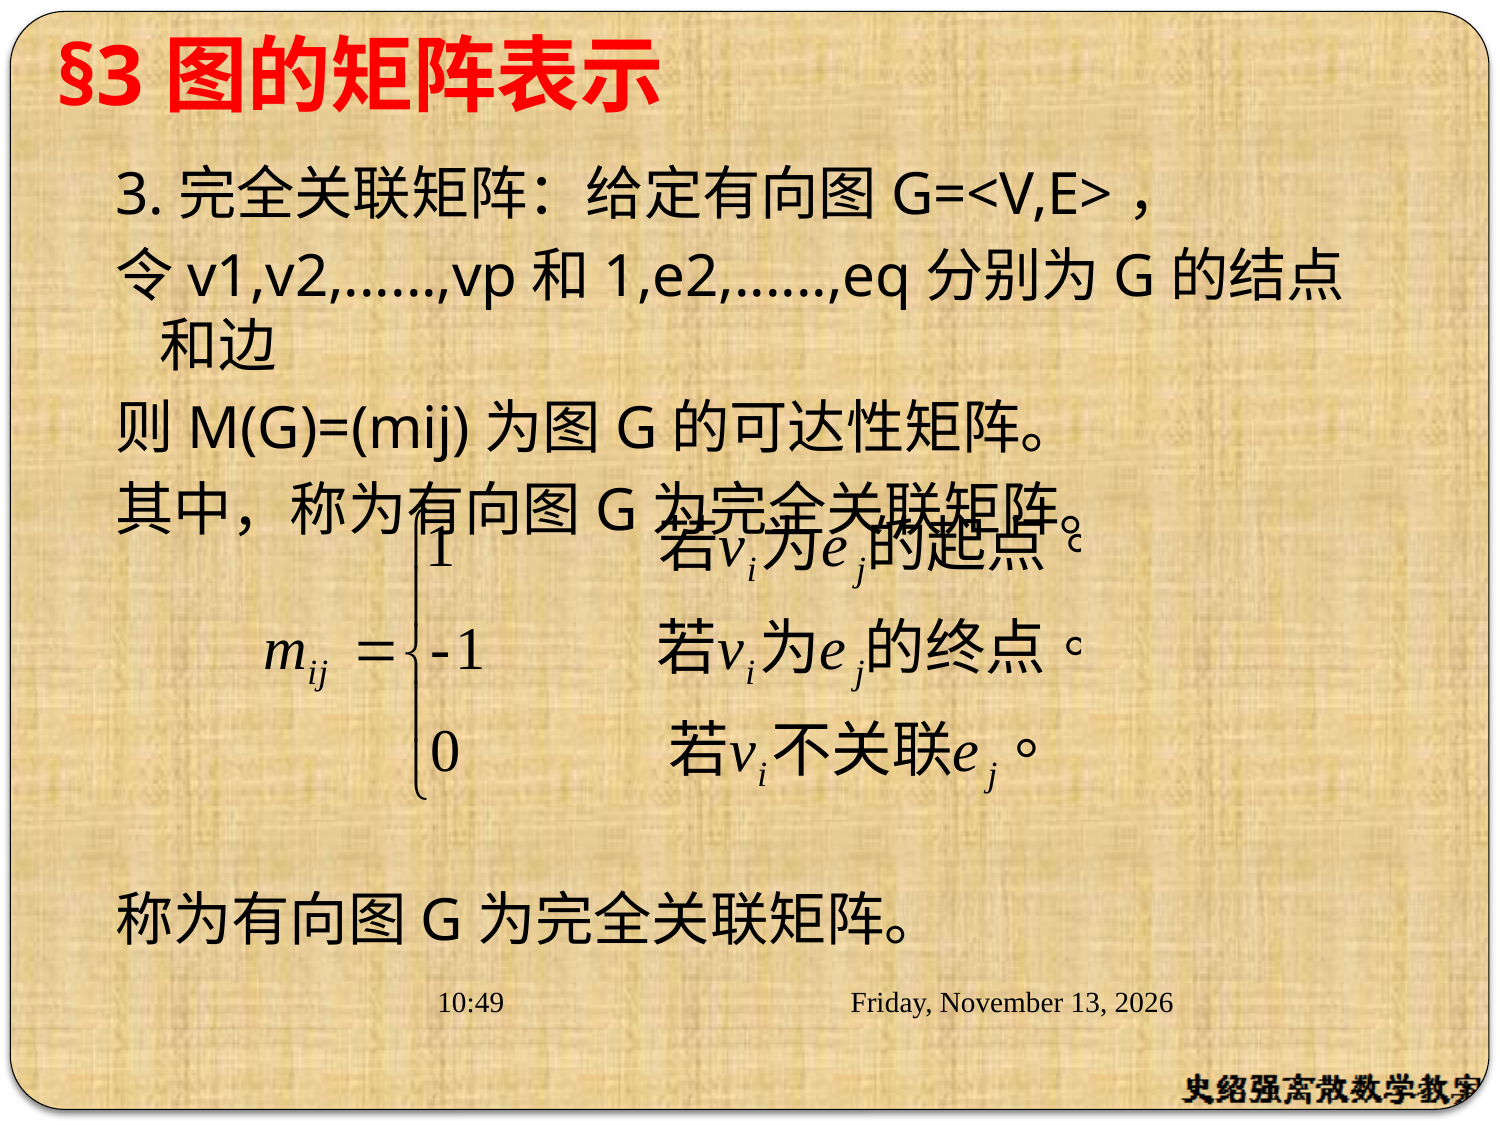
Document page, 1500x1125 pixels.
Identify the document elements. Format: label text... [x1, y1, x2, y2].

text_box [253, 497, 1081, 811]
picture [11, 12, 1488, 1108]
text_box [690, 976, 1416, 1052]
list 3.完全关联矩阵：给定有向图G=<V,E>， 令v1,v2,......,vp和1,e2,......,eq分别为G的结点和边 则M(G)=(mij)为图G的可达性矩阵。 其中，称为有向图G为完全关联矩阵。 称为有向图G为完全关联矩阵。 [100, 148, 1376, 977]
title §3图的矩阵表示 [40, 0, 762, 138]
text_box [277, 976, 563, 1052]
